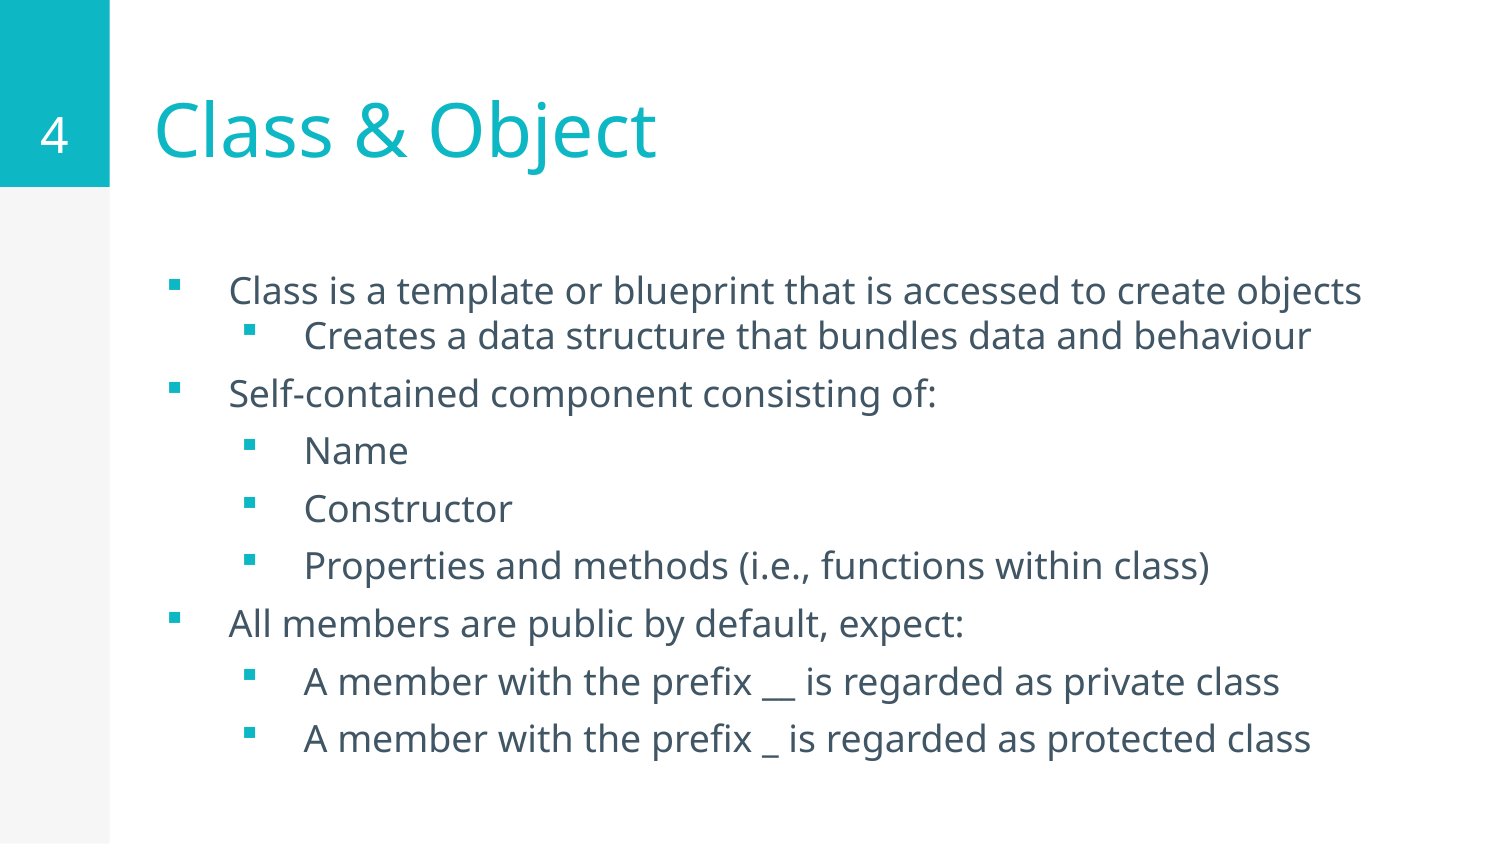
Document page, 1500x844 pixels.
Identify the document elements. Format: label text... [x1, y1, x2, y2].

list Class is a template or blueprint that is accessed to create objects Creates a data structure that bundles data and behaviour Self-contained component consisting of: Name Constructor Properties and methods (i.e., functions within class) All members are public by default, expect: A member with the prefix __ is regarded as private class A member with the prefix _ is regarded as protected class [138, 252, 1391, 808]
title Class & Object [138, 0, 1391, 188]
slide_number 4 [0, 0, 110, 187]
